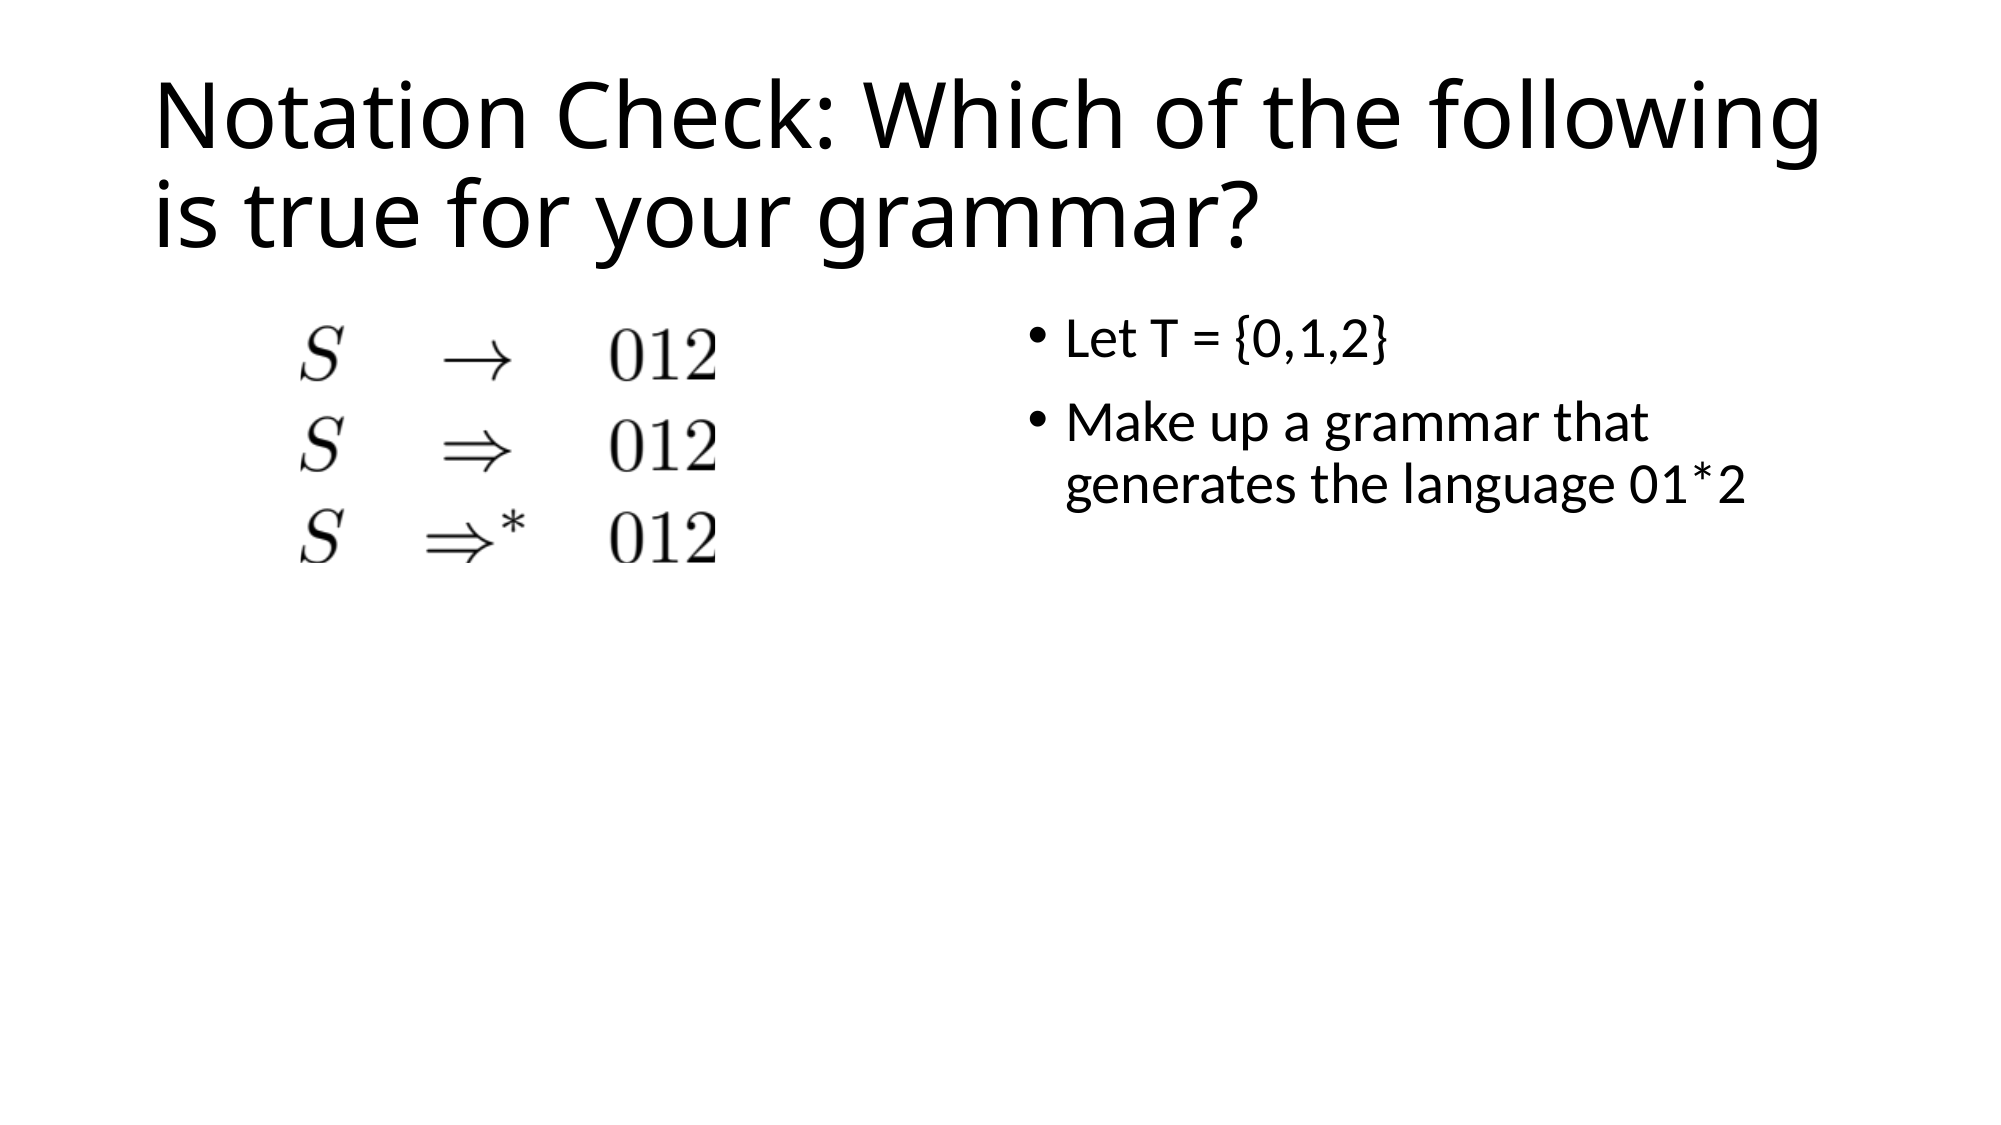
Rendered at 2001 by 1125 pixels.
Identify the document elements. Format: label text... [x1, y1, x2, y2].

title Notation Check: Which of the following is true for your grammar? [137, 59, 1863, 278]
list Let T = {0,1,2} Make up a grammar that generates the language 01*2 [1012, 299, 1863, 1014]
picture [300, 324, 716, 563]
